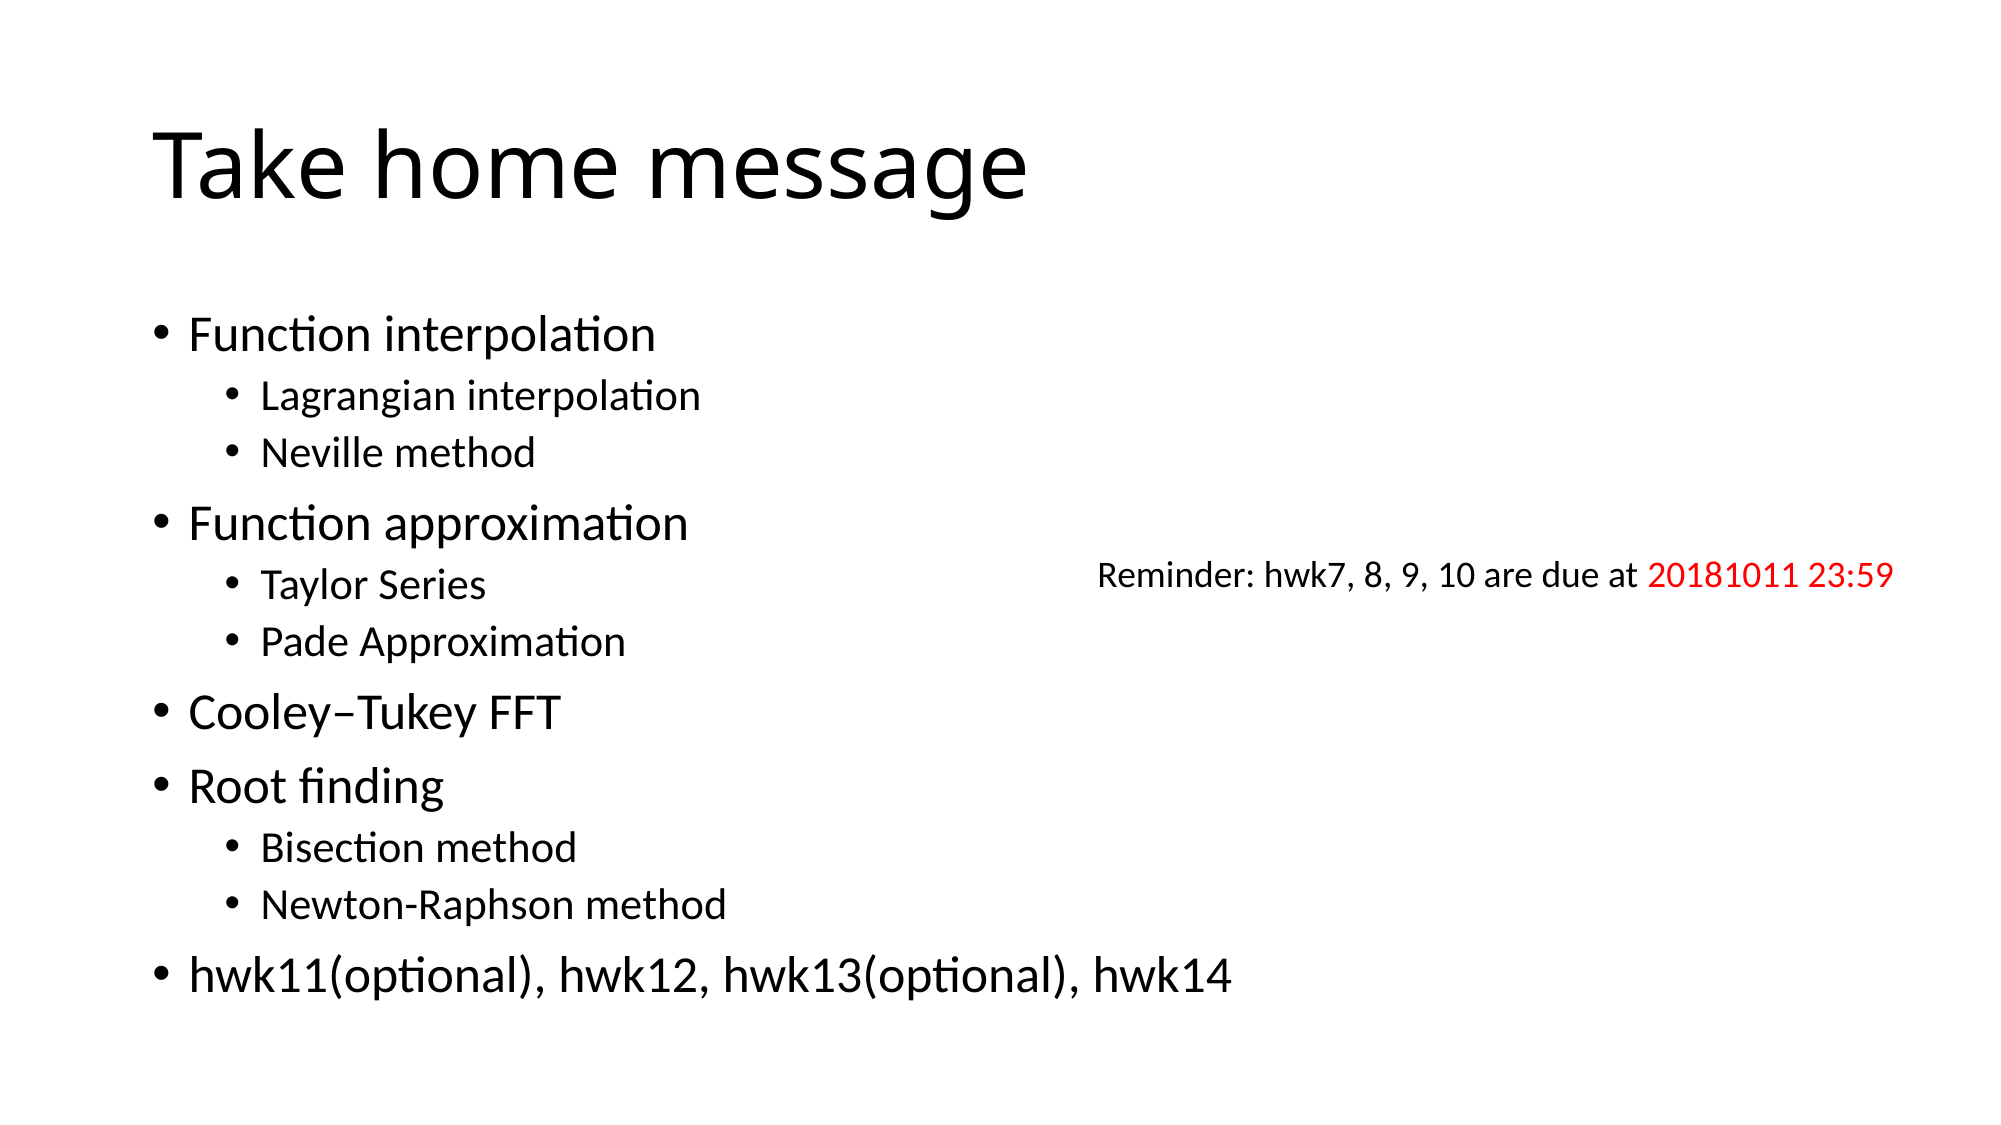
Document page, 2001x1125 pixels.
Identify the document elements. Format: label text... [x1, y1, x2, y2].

title Take home message [137, 59, 1863, 278]
list Function interpolation Lagrangian interpolation Neville method Function approximation Taylor Series Pade Approximation Cooley–Tukey FFT Root finding Bisection method Newton-Raphson method hwk11(optional), hwk12, hwk13(optional), hwk14 [137, 299, 1863, 1014]
text_box Reminder: hwk7, 8, 9, 10 are due at 20181011 23:59 [1082, 542, 1937, 603]
